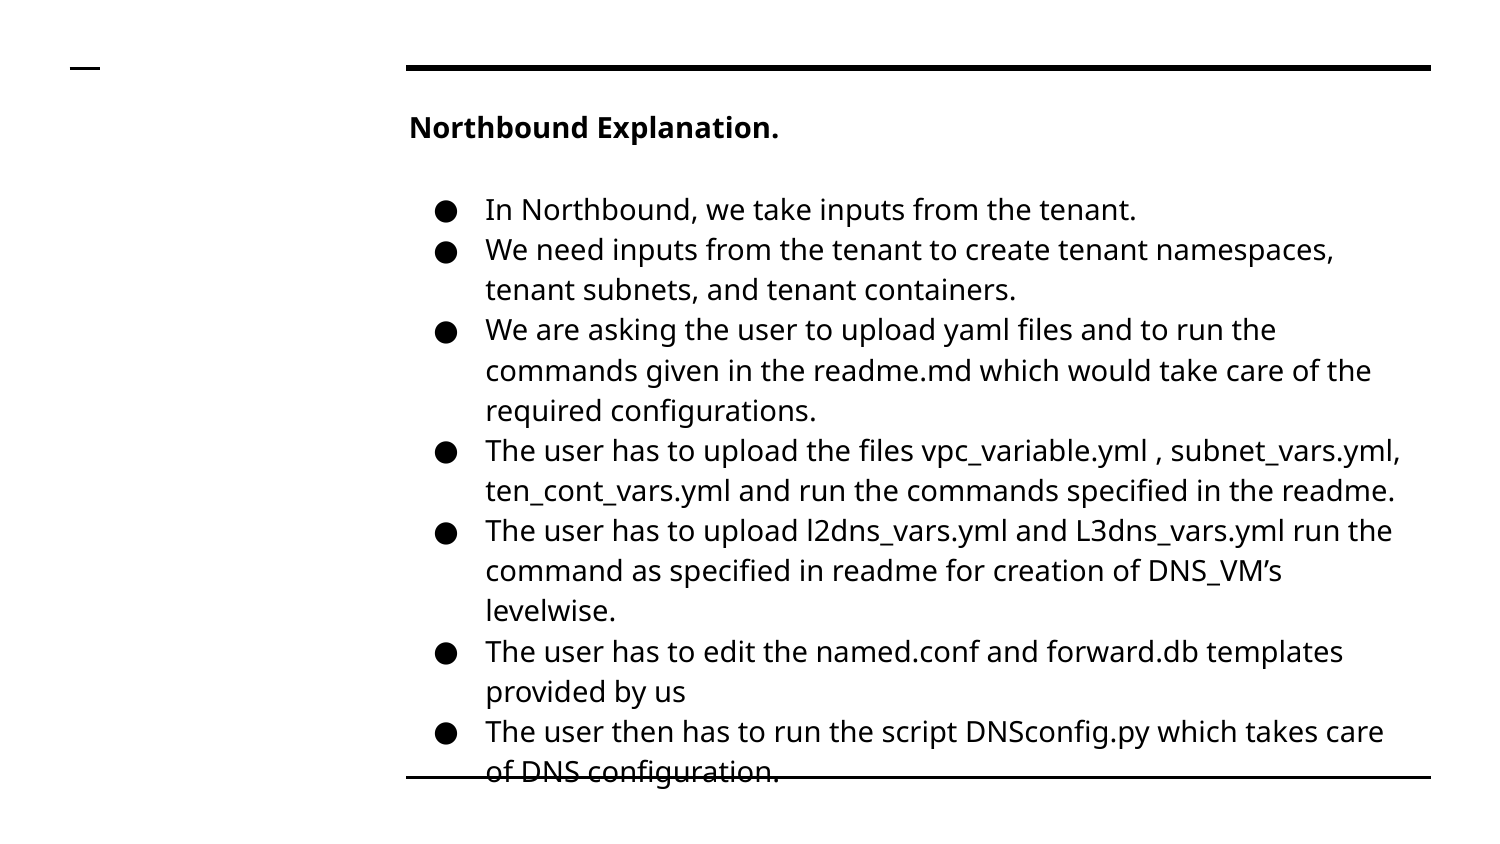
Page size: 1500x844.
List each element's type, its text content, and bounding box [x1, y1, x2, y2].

title Northbound Explanation. [393, 94, 1431, 159]
list In Northbound, we take inputs from the tenant. We need inputs from the tenant to create tenant namespaces, tenant subnets, and tenant containers. We are asking the user to upload yaml files and to run the commands given in the readme.md which would take care of the required configurations. The user has to upload the files vpc_variable.yml , subnet_vars.yml, ten_cont_vars.yml and run the commands specified in the readme. The user has to upload l2dns_vars.yml and L3dns_vars.yml run the command as specified in readme for creation of DNS_VM’s levelwise. The user has to edit the named.conf and forward.db templates provided by us The user then has to run the script DNSconfig.py which takes care of DNS configuration. [395, 170, 1433, 755]
